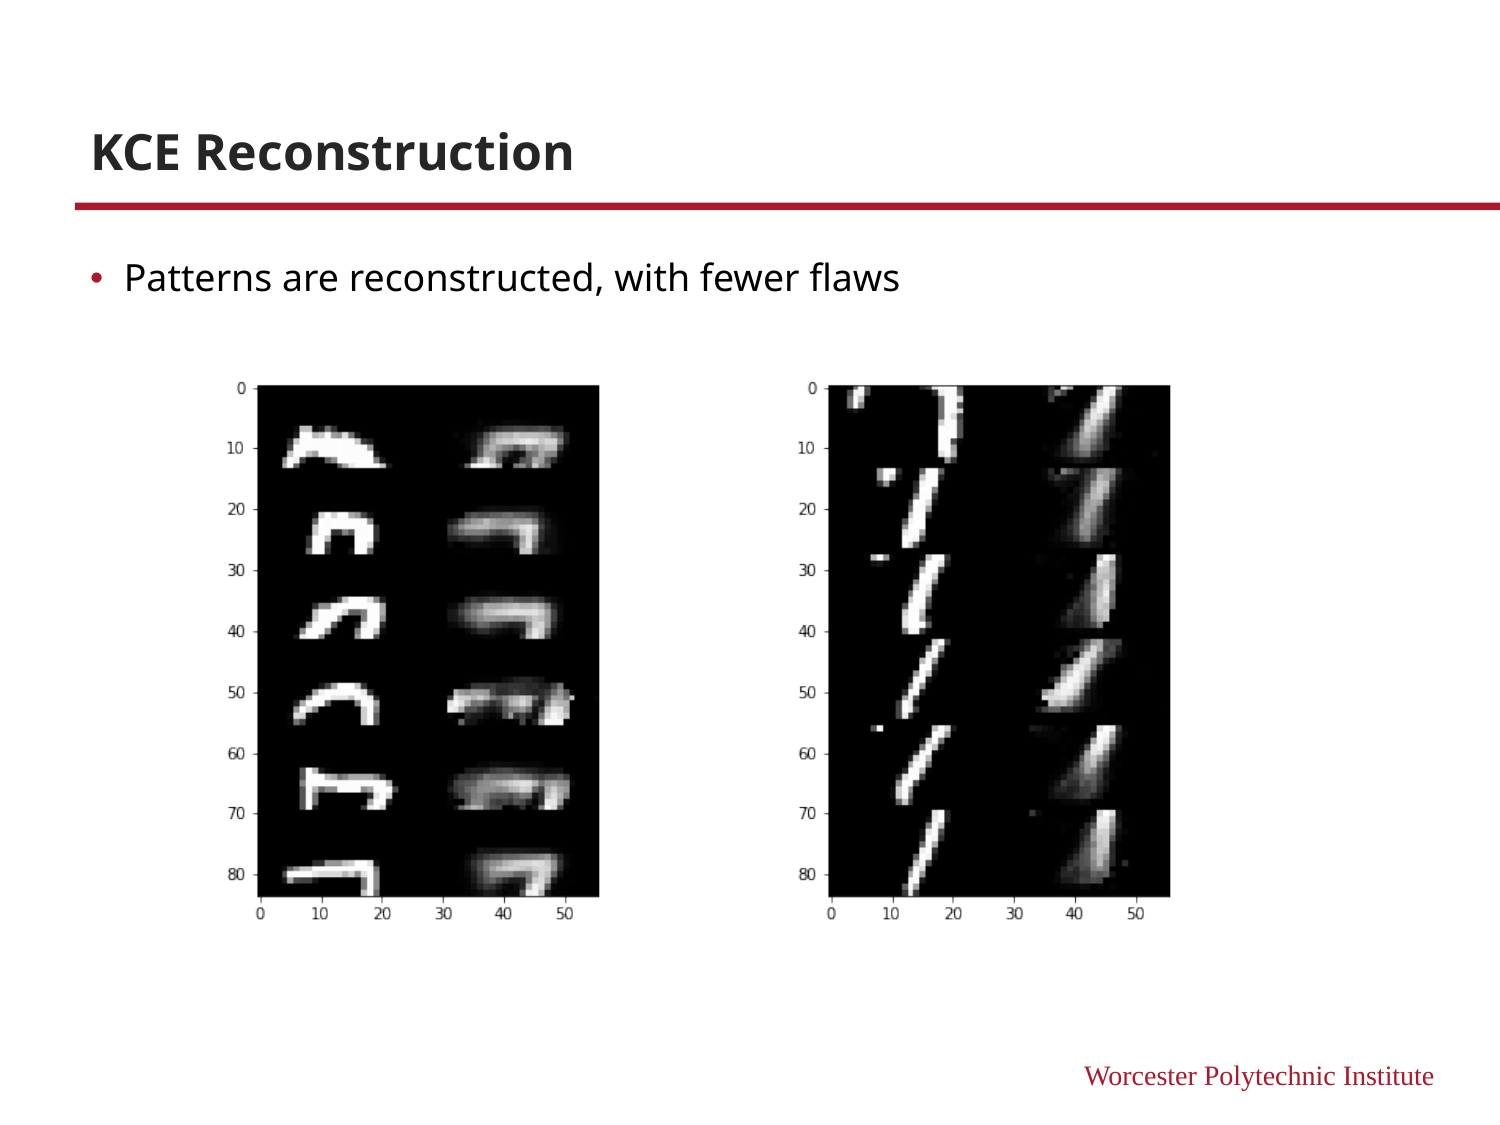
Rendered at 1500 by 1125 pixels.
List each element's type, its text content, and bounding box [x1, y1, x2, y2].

picture [786, 367, 1186, 935]
list Patterns are reconstructed, with fewer flaws [75, 249, 1425, 1013]
title KCE Reconstruction [75, 56, 1425, 188]
picture [215, 367, 615, 935]
